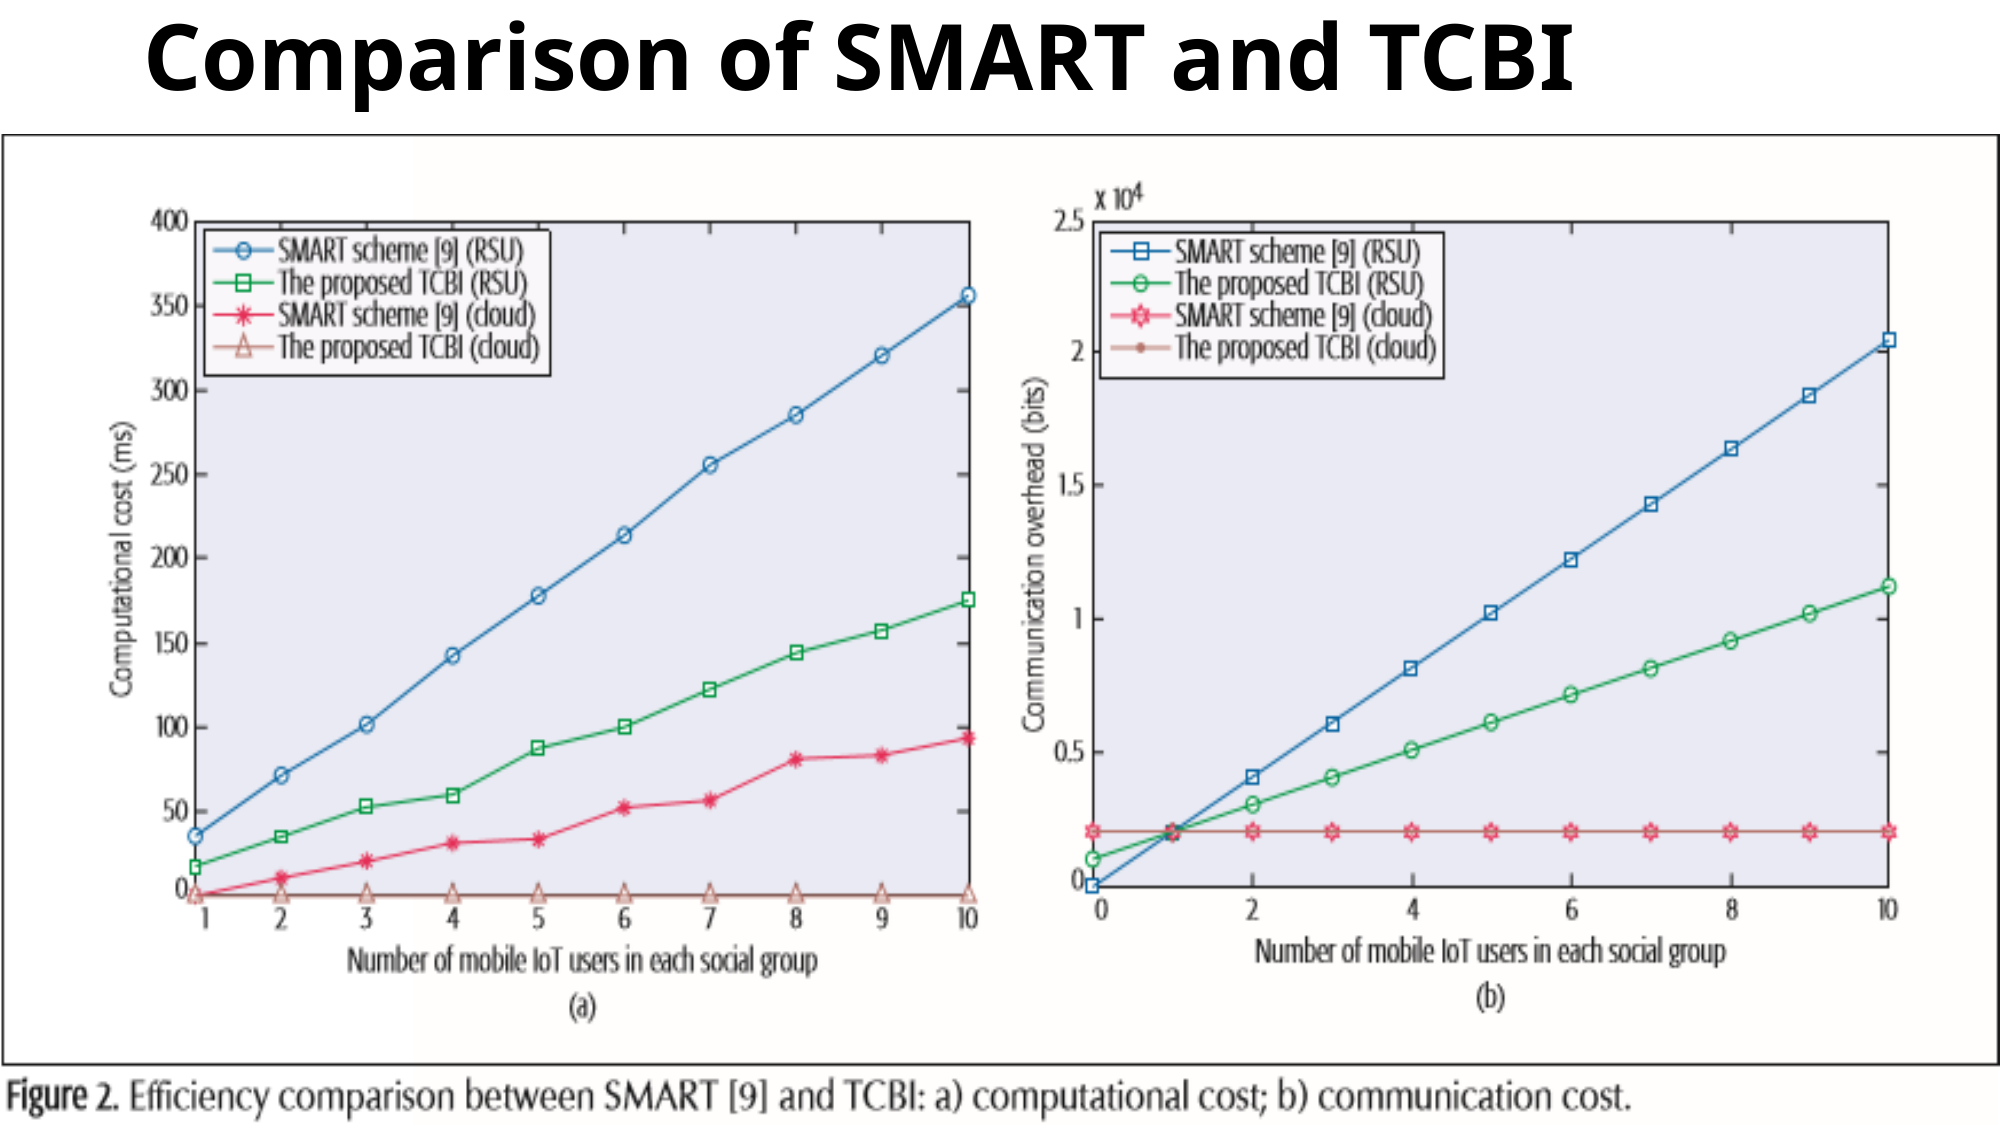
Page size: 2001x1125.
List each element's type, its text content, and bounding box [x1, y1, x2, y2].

title Comparison of SMART and TCBI [128, 0, 1854, 134]
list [0, 134, 2000, 1125]
